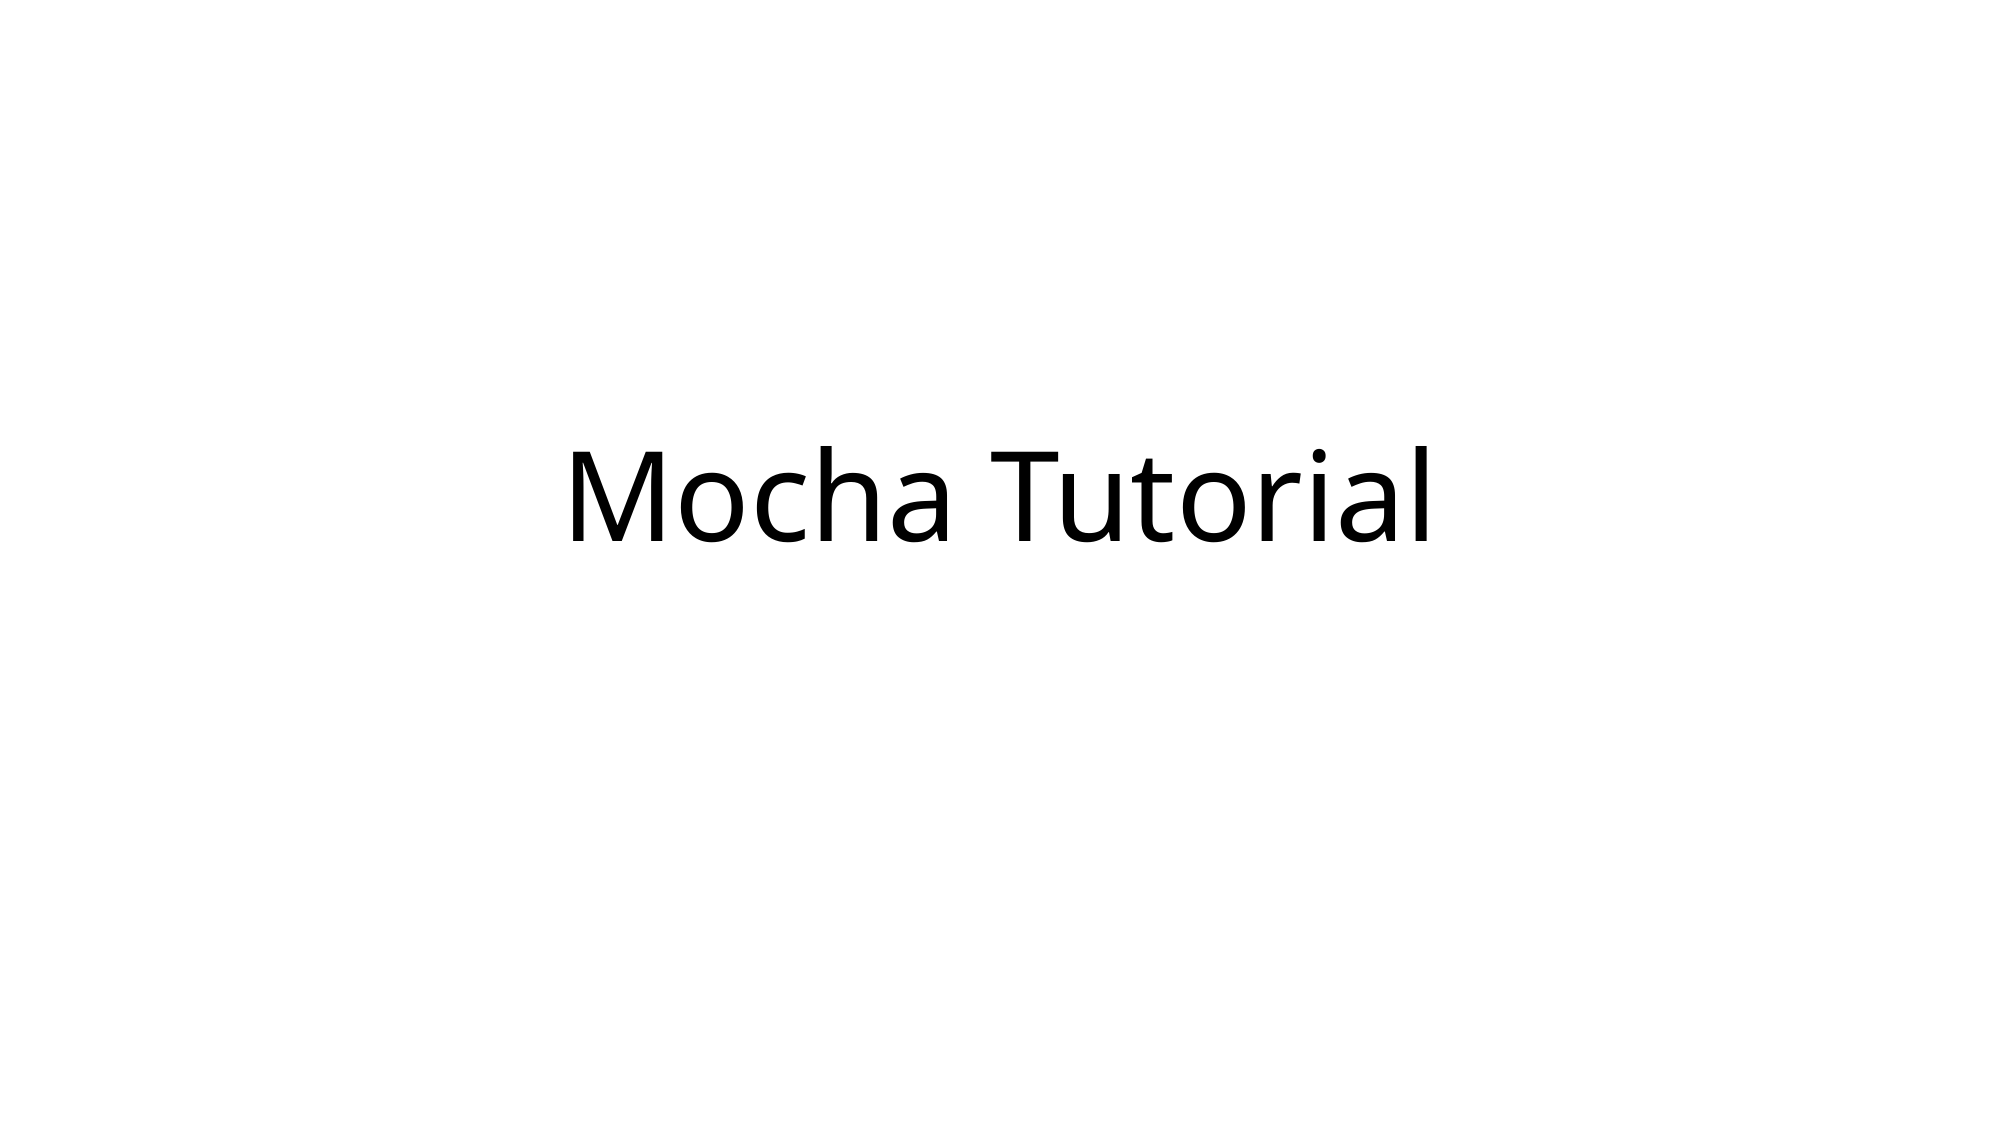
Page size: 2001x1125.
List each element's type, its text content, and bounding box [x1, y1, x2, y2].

title Mocha Tutorial [249, 184, 1750, 576]
